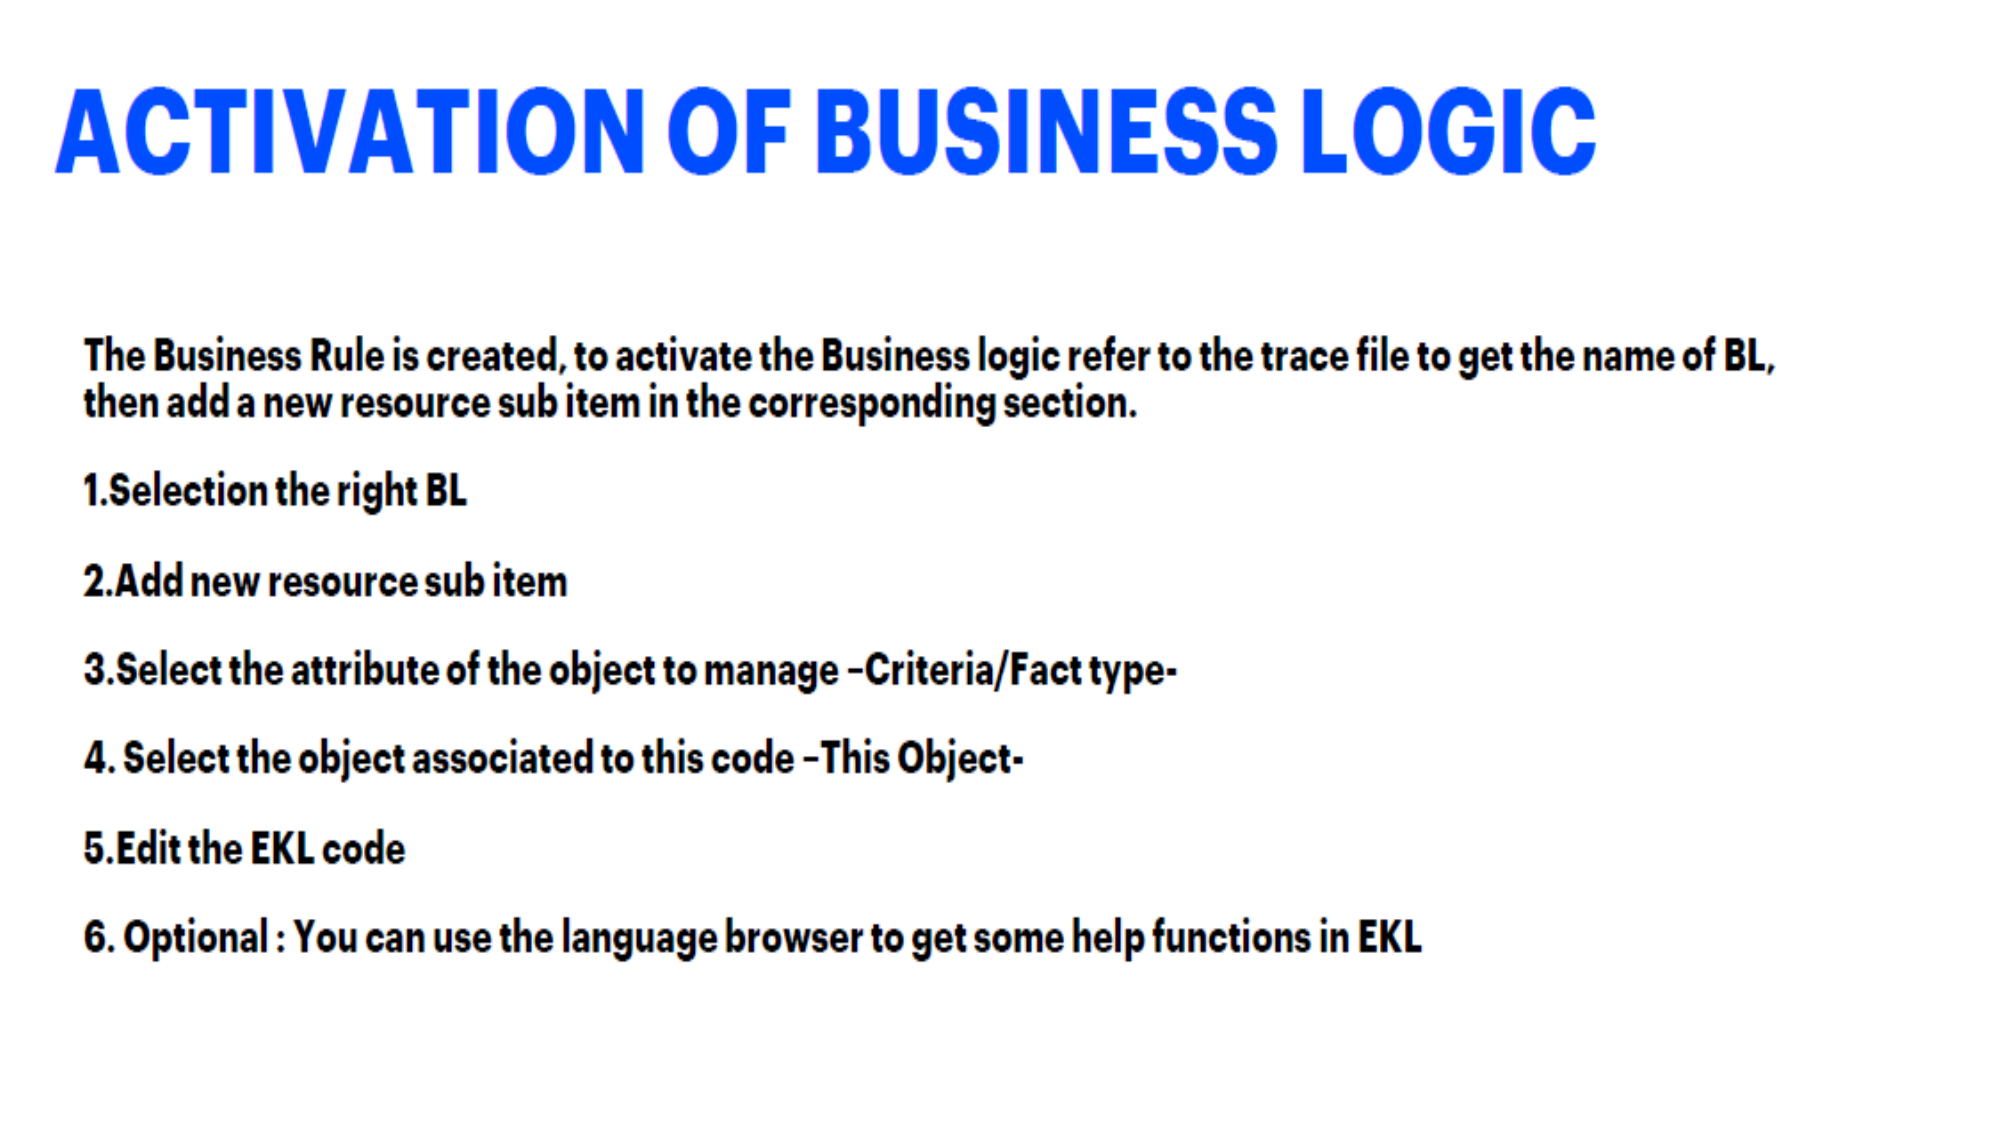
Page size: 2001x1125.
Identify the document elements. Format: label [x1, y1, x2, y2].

list [0, 0, 2000, 1125]
